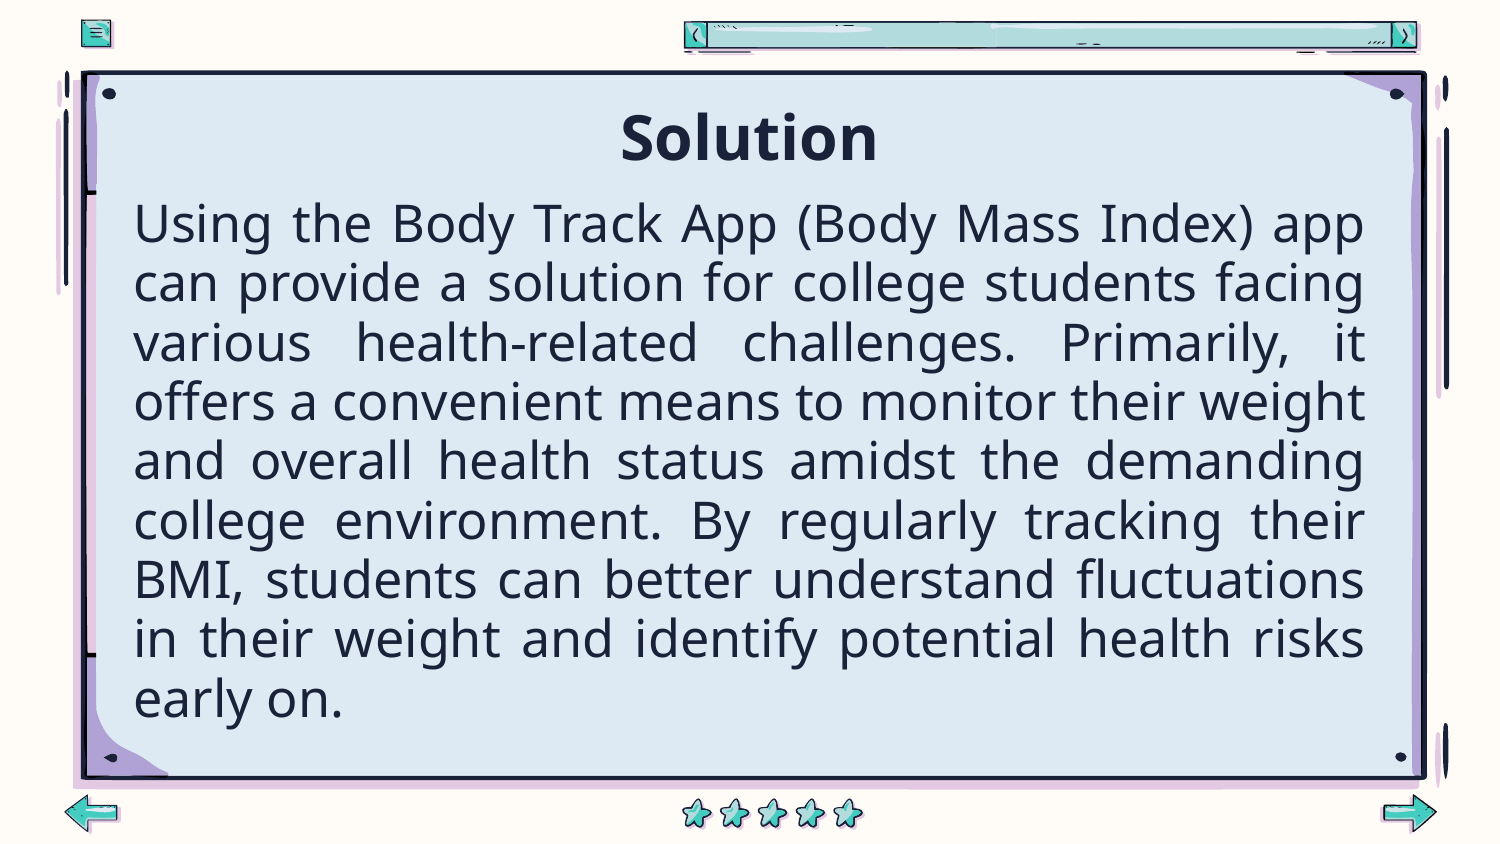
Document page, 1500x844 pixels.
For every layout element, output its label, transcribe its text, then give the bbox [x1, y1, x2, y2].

title Solution [118, 88, 1382, 179]
list Using the Body Track App (Body Mass Index) app can provide a solution for college students facing various health-related challenges. Primarily, it offers a convenient means to monitor their weight and overall health status amidst the demanding college environment. By regularly tracking their BMI, students can better understand fluctuations in their weight and identify potential health risks early on. [118, 179, 1382, 760]
